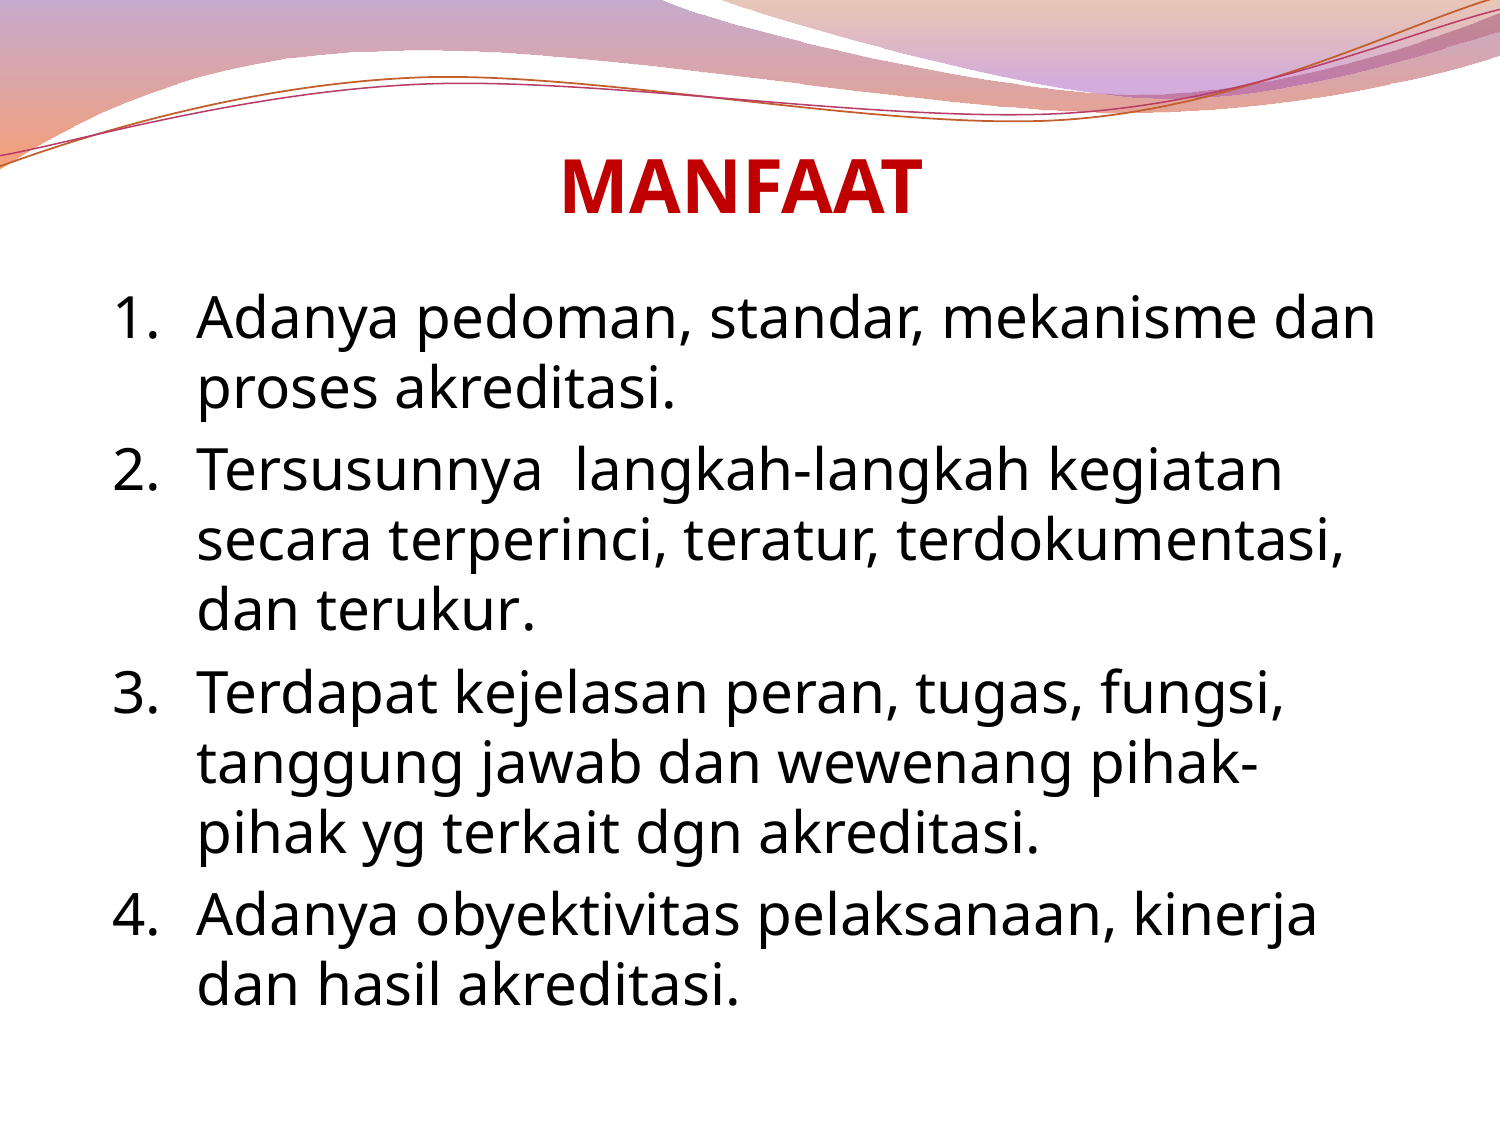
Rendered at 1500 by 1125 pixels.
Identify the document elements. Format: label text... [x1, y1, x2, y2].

text_box MANFAAT [187, 131, 1296, 236]
text_box Adanya pedoman, standar, mekanisme dan proses akreditasi. Tersusunnya langkah-langkah kegiatan secara terperinci, teratur, terdokumentasi, dan terukur. Terdapat kejelasan peran, tugas, fungsi, tanggung jawab dan wewenang pihak-pihak yg terkait dgn akreditasi. Adanya obyektivitas pelaksanaan, kinerja dan hasil akreditasi. [97, 272, 1406, 1025]
